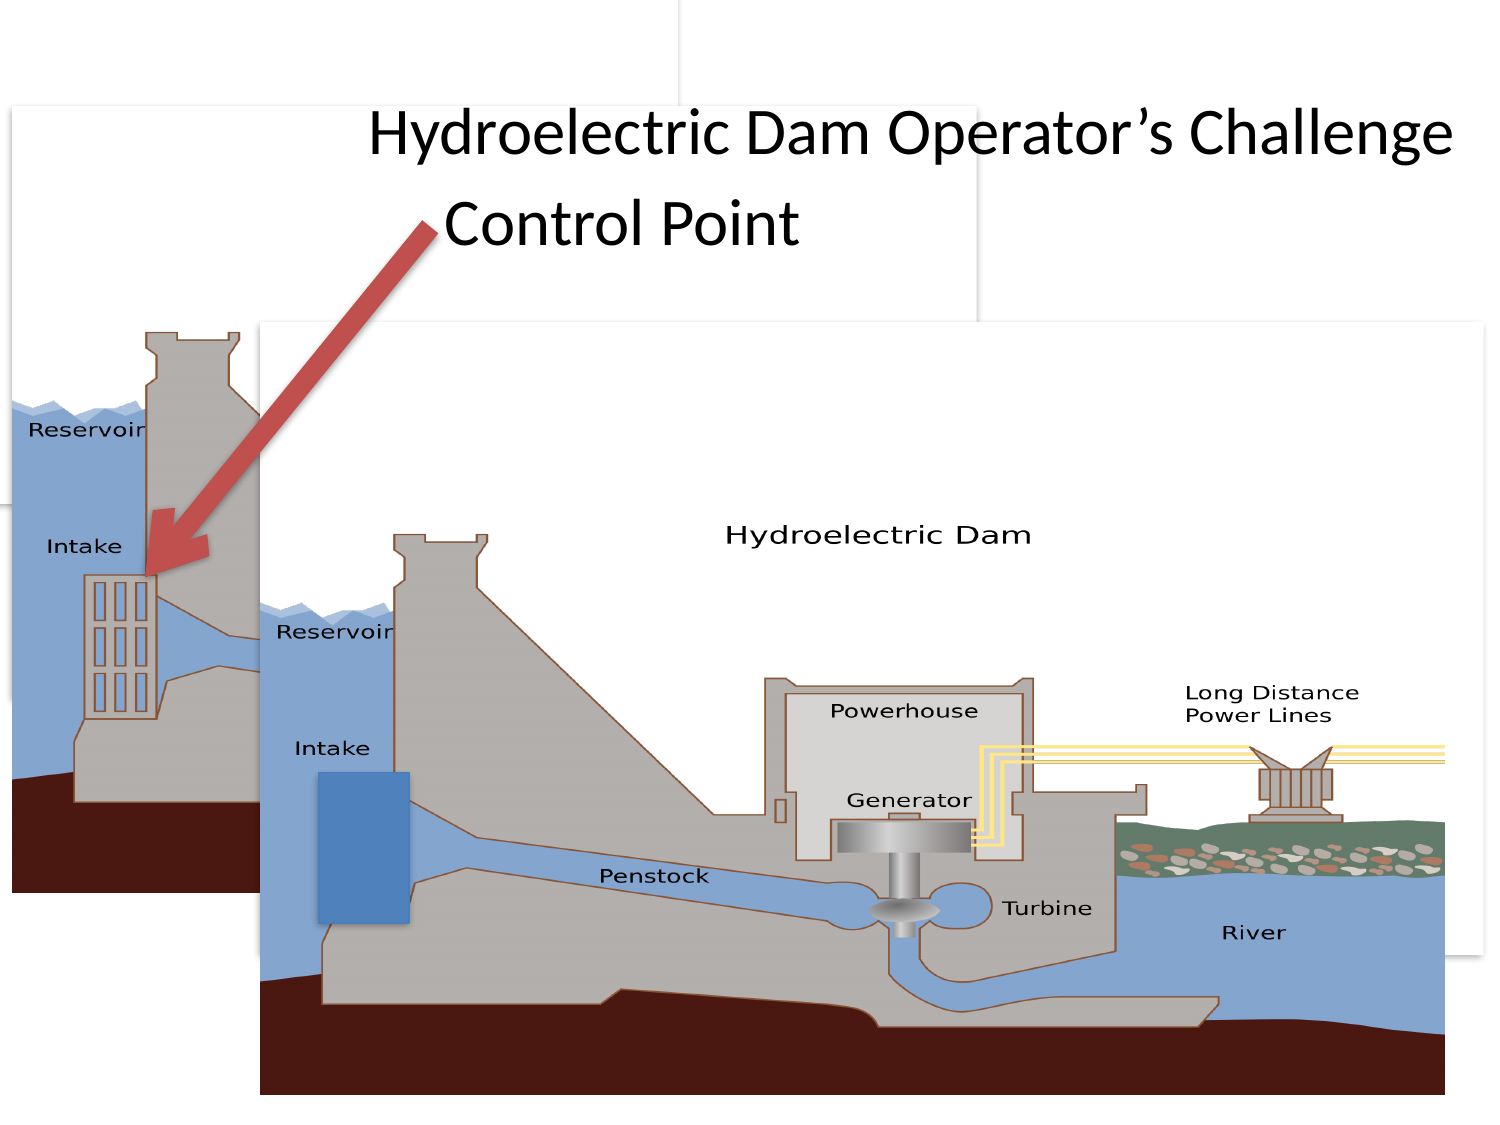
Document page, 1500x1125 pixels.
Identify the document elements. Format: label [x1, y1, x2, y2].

text_box [144, 226, 431, 578]
text_box [0, 0, 1500, 1095]
